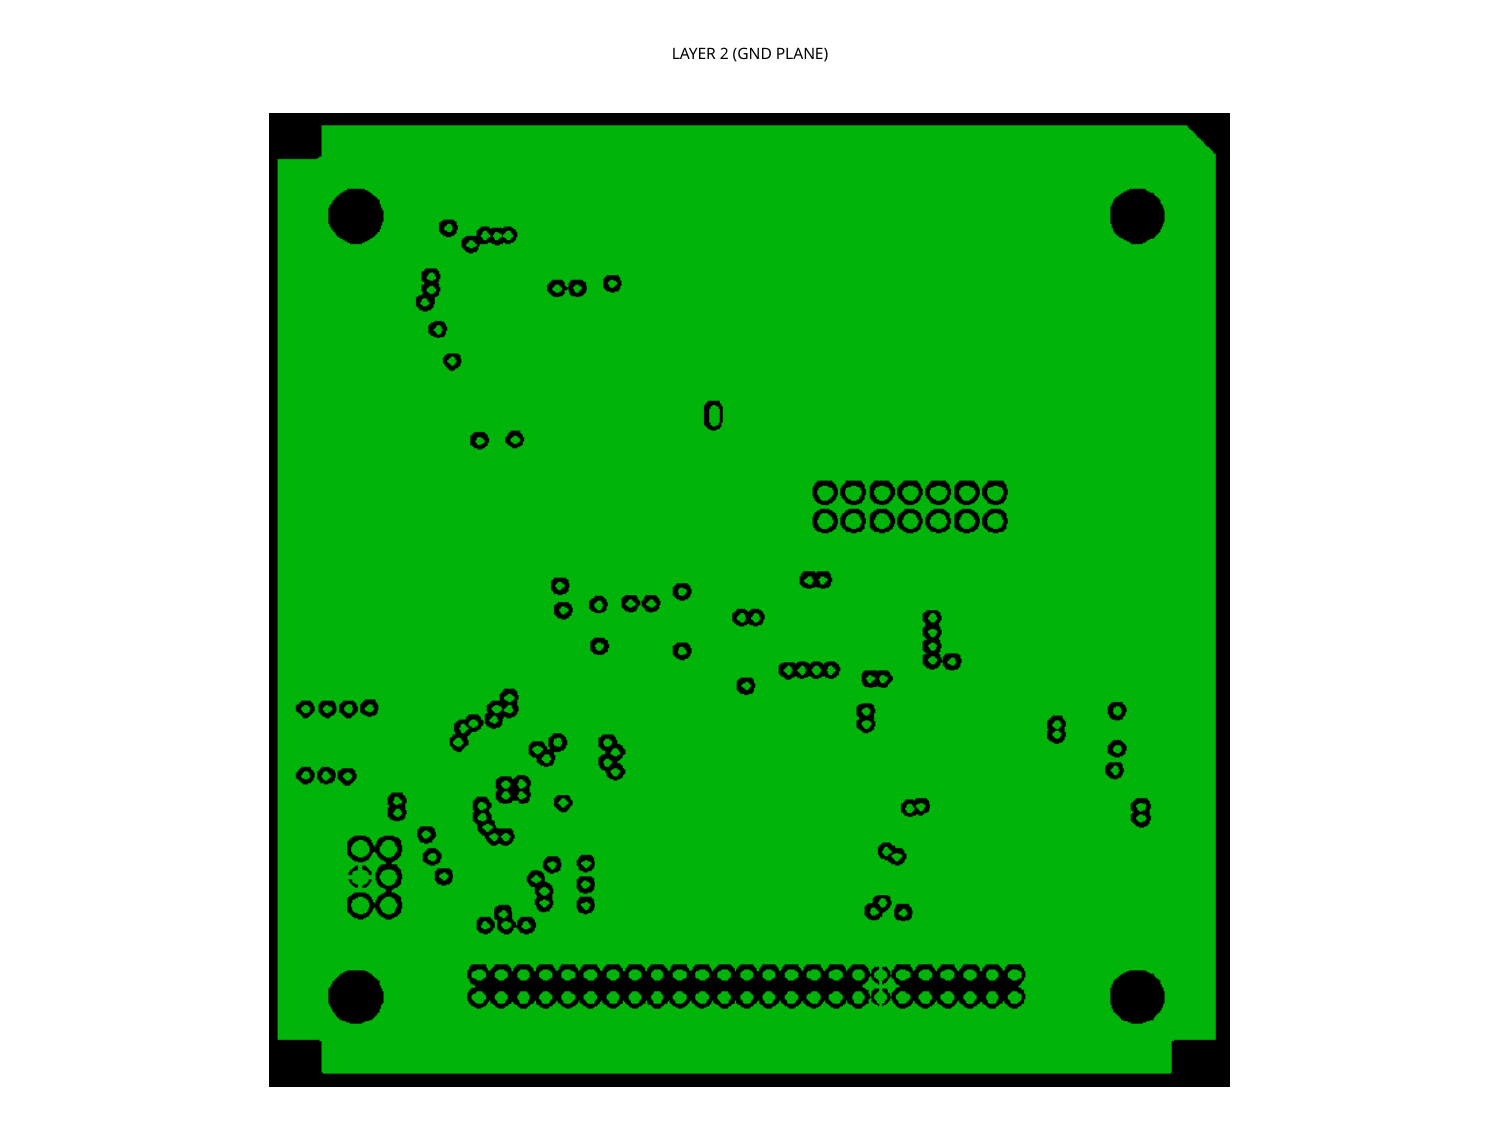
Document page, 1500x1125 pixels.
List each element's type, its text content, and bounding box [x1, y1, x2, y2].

picture [269, 113, 1230, 1087]
title LAYER 2 (GND PLANE) [158, 38, 1342, 71]
